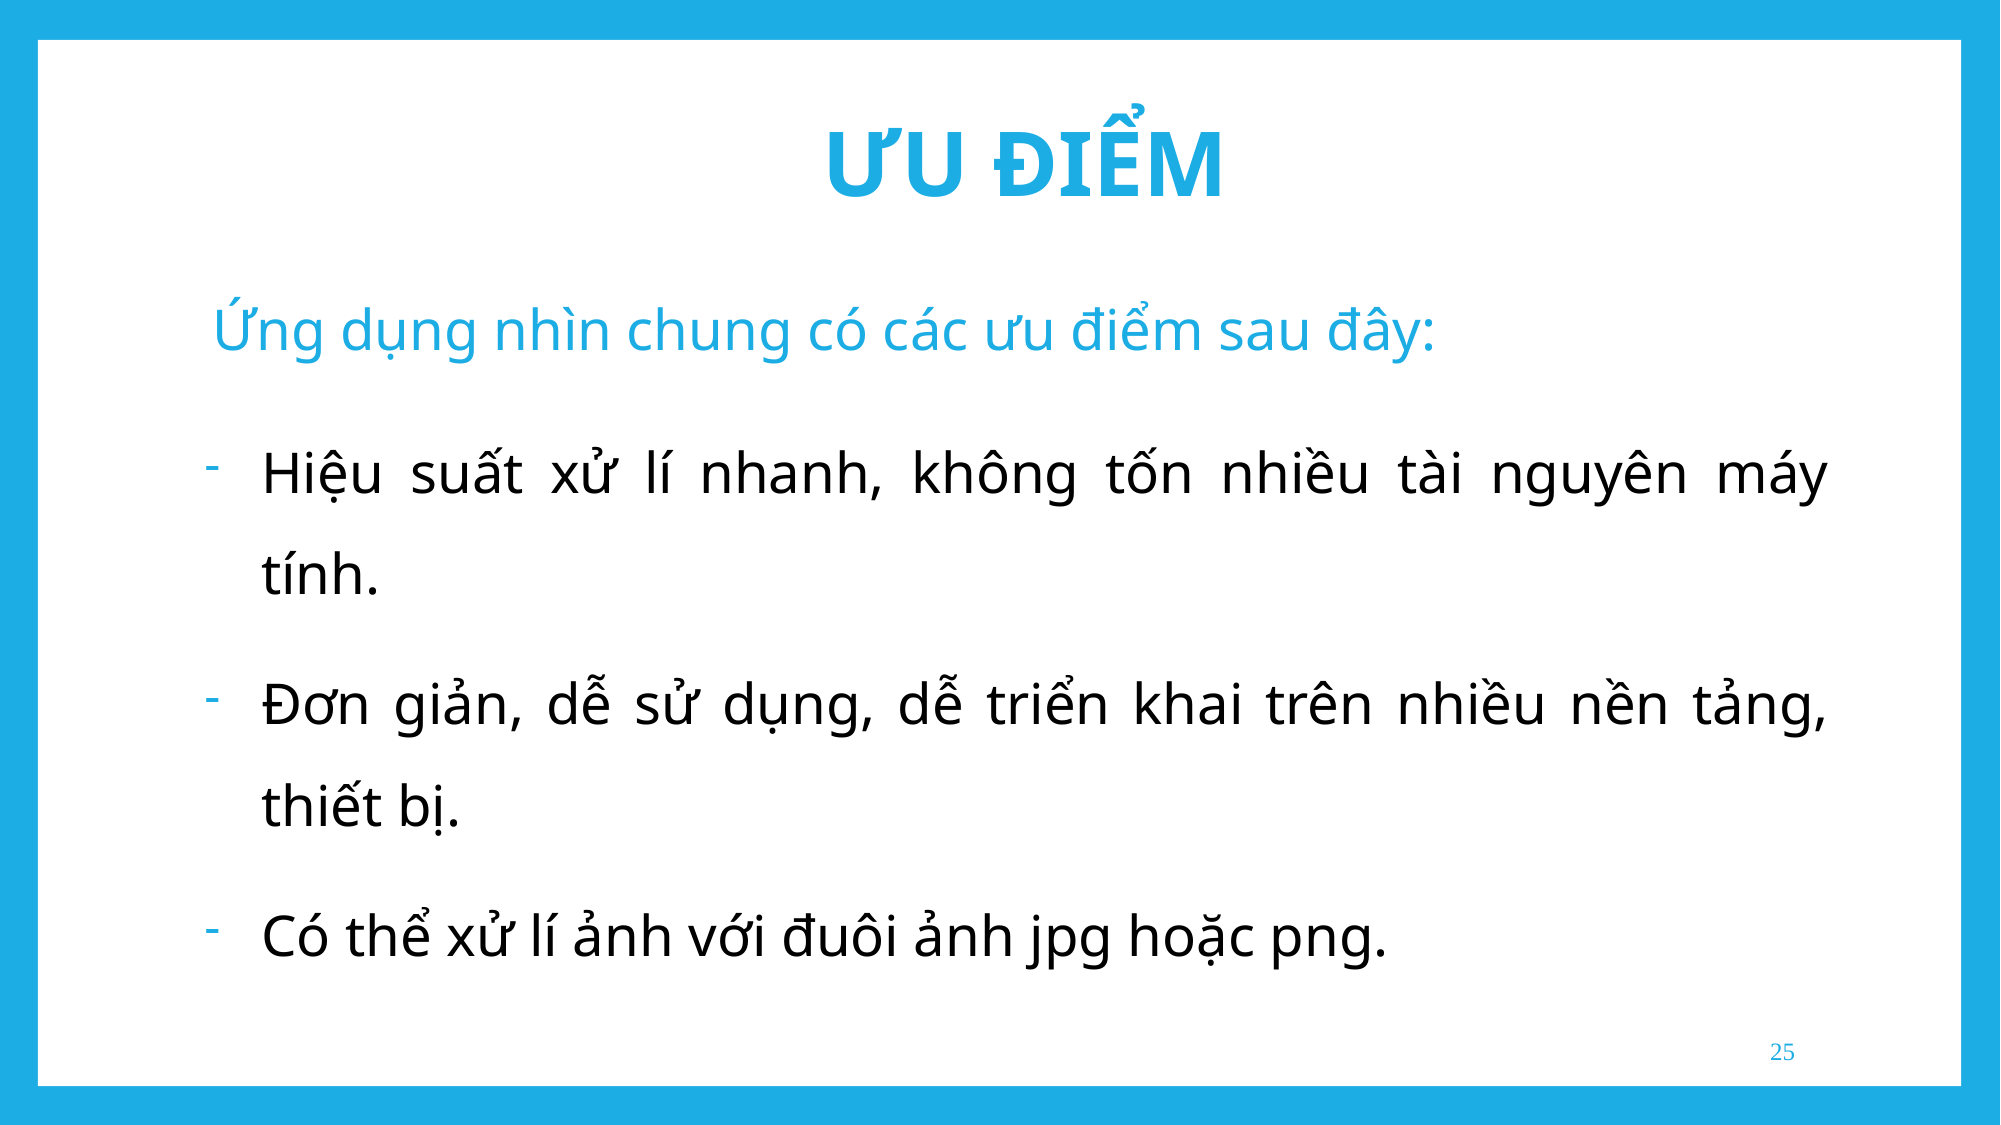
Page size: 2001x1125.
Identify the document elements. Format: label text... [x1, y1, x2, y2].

text_box [189, 71, 1810, 214]
text_box ƯU ĐIỂM [214, 96, 1835, 239]
slide_number 25 [1530, 1020, 1811, 1081]
list Ứng dụng nhìn chung có các ưu điểm sau đây: Hiệu suất xử lí nhanh, không tốn nhiều tài nguyên máy tính. Đơn giản, dễ sử dụng, dễ triển khai trên nhiều nền tảng, thiết bị. Có thể xử lí ảnh với đuôi ảnh jpg hoặc png. [189, 252, 1845, 960]
